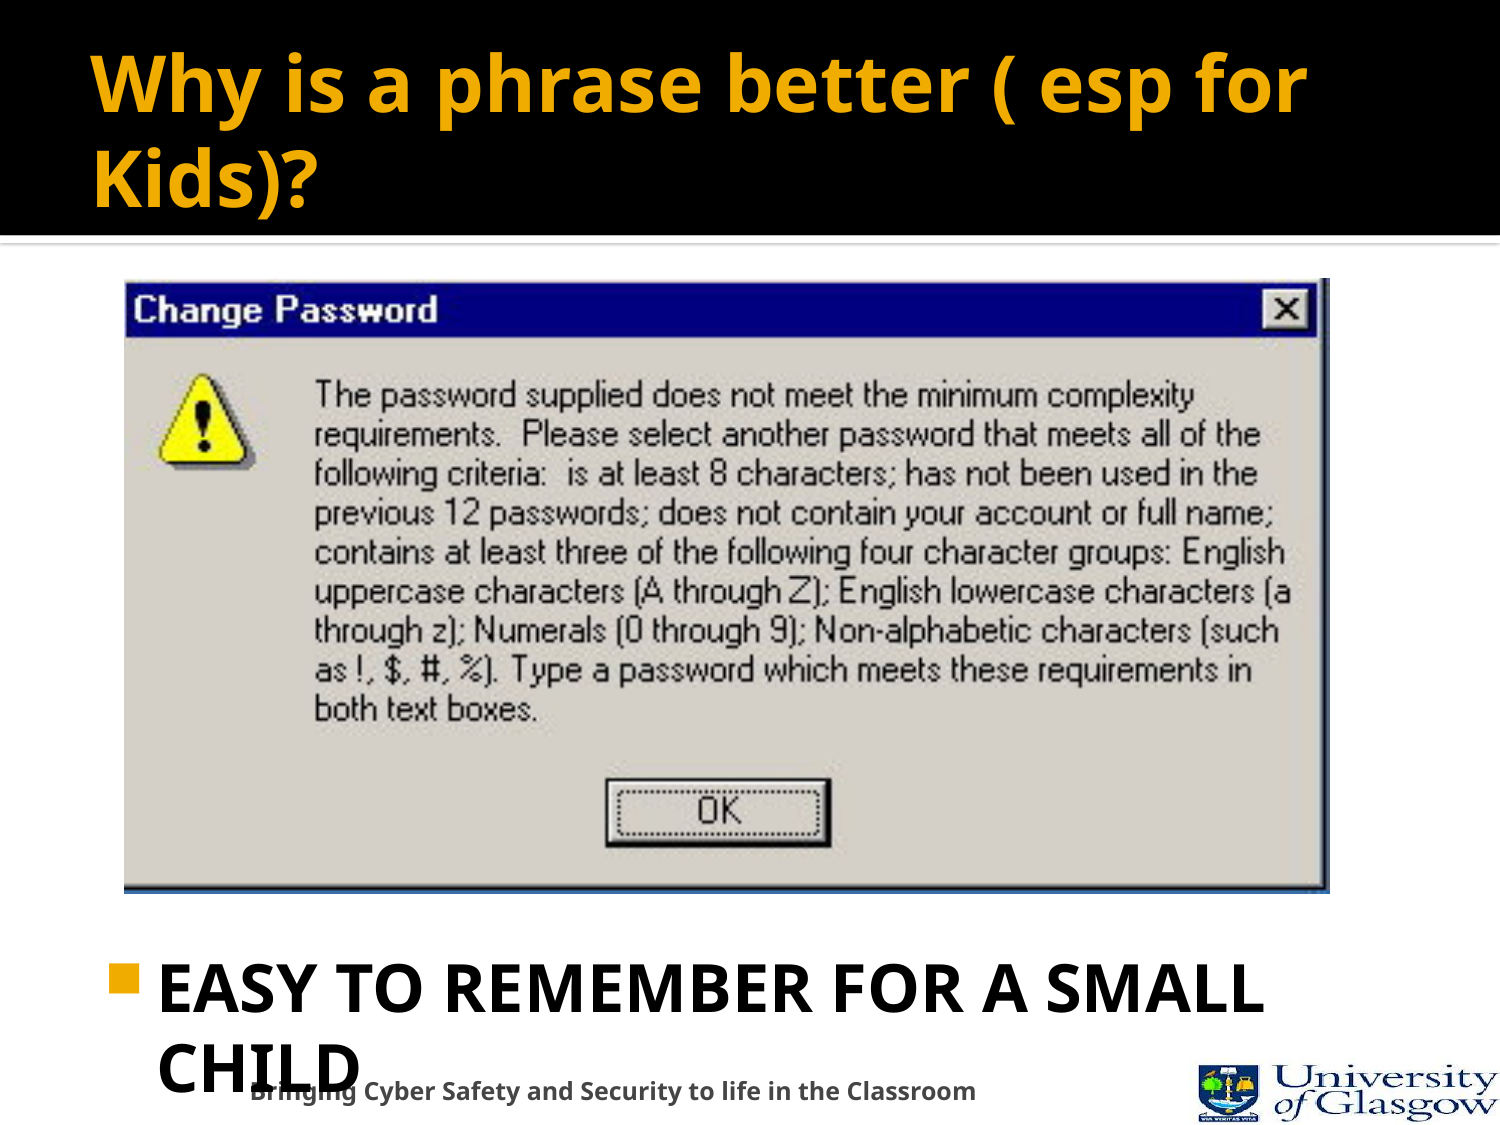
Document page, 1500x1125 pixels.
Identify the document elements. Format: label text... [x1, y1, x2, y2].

list EASY TO REMEMBER FOR A SMALL CHILD [75, 291, 1376, 1000]
footer Bringing Cyber Safety and Security to life in the Classroom [242, 1064, 1134, 1110]
title Why is a phrase better ( esp for Kids)? [75, 25, 1425, 231]
picture [124, 278, 1330, 894]
picture [1189, 1058, 1500, 1125]
